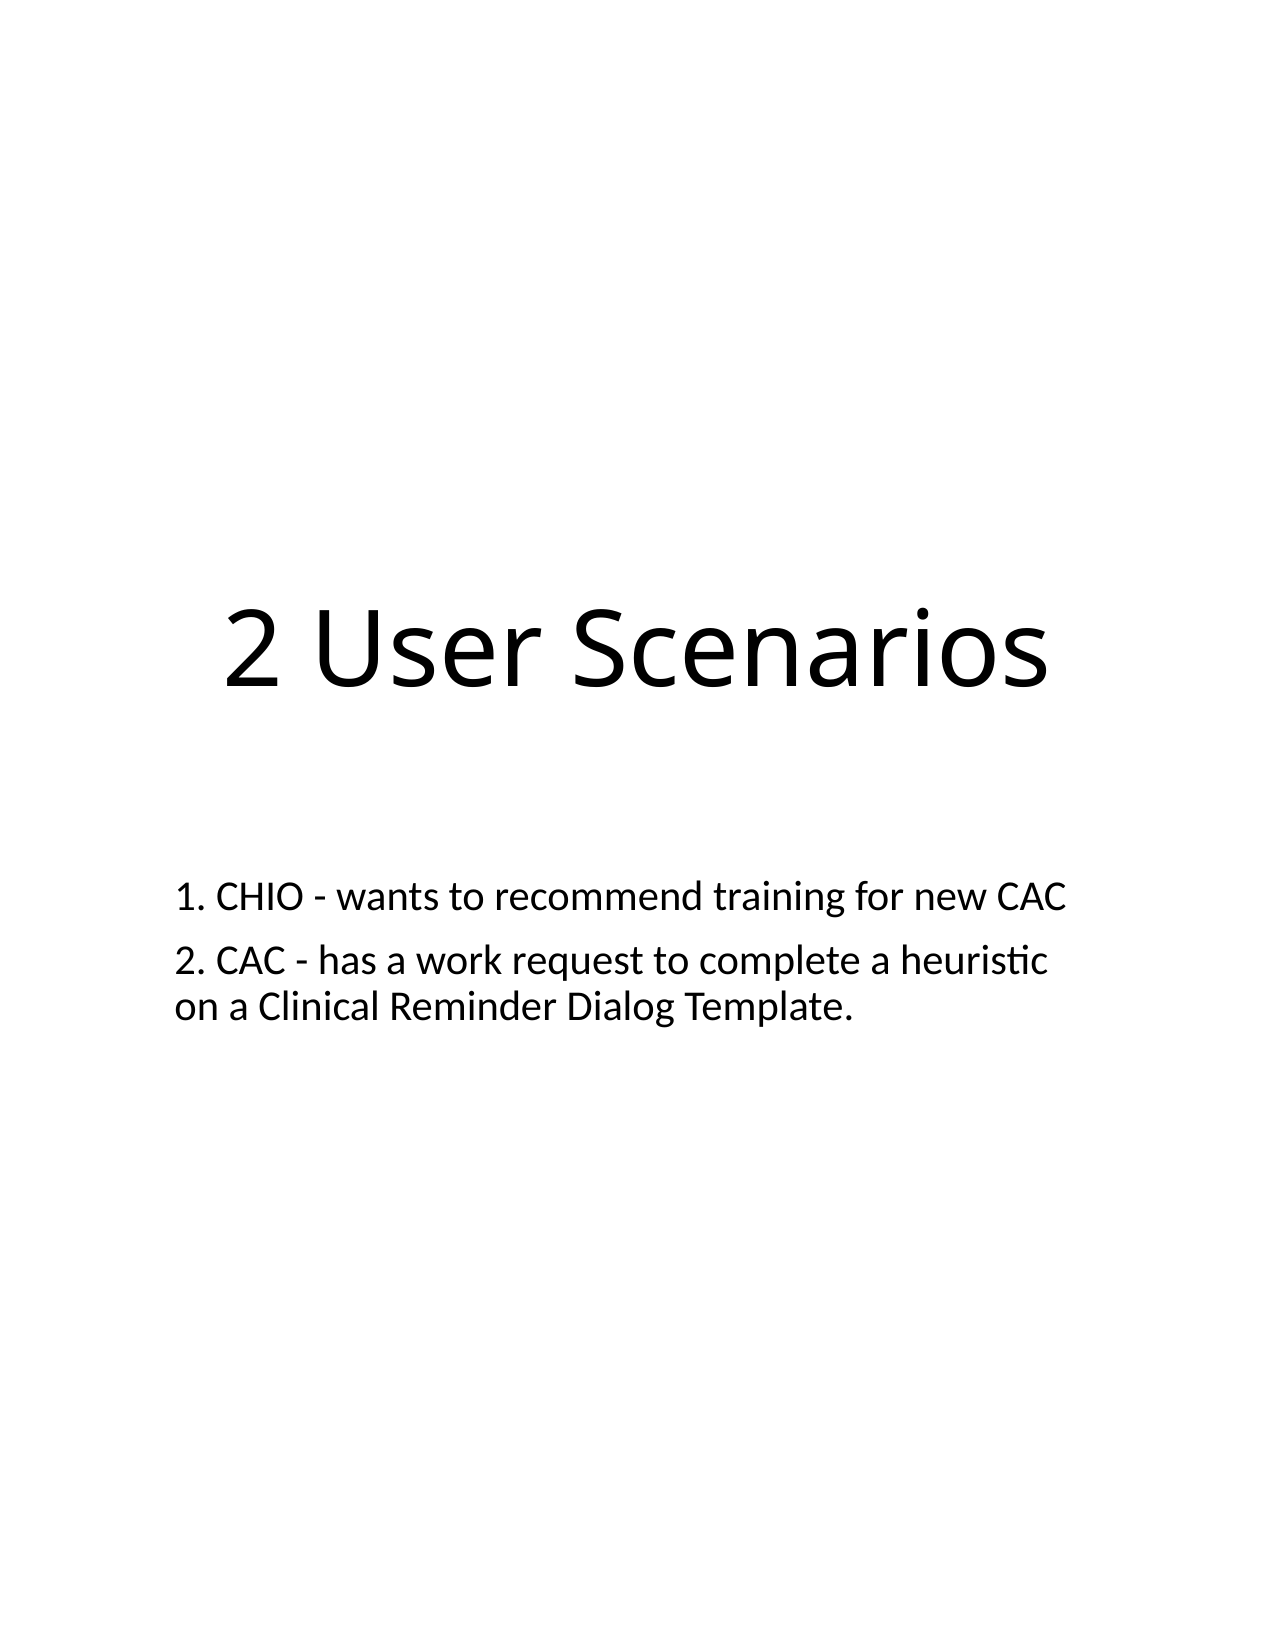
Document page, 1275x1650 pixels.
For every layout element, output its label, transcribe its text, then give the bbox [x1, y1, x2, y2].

title 2 User Scenarios [95, 270, 1180, 845]
subtitle 1. CHIO - wants to recommend training for new CAC 2. CAC - has a work request to complete a heuristic on a Clinical Reminder Dialog Template. [159, 866, 1116, 1265]
